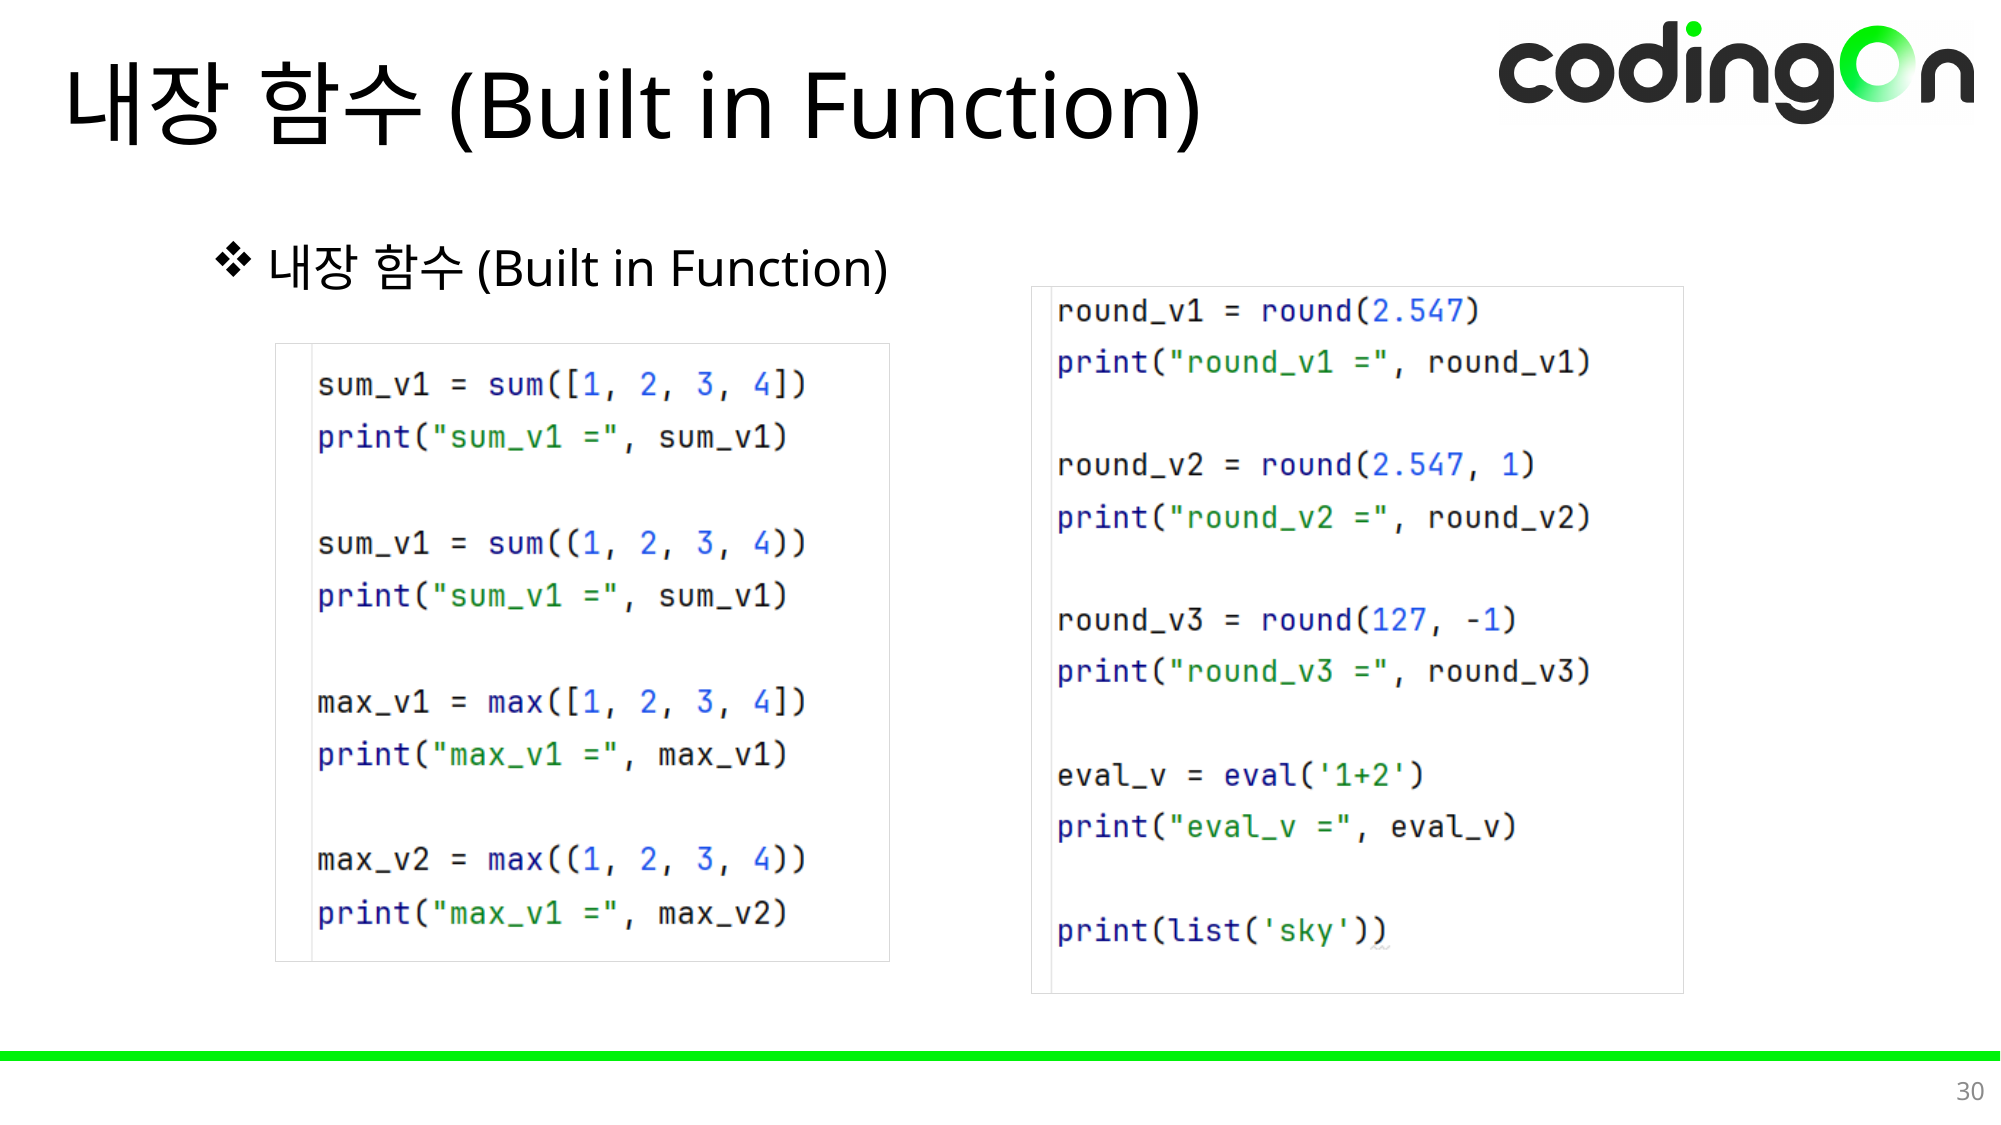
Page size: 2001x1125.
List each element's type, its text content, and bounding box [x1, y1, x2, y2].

picture [1725, 20, 1974, 125]
picture [1031, 286, 1684, 994]
slide_number 30 [1550, 1062, 2000, 1123]
text_box 내장 함수(Built in Function) [196, 198, 1095, 304]
picture [275, 343, 890, 962]
title 내장 함수(Built in Function) [0, 0, 1725, 218]
